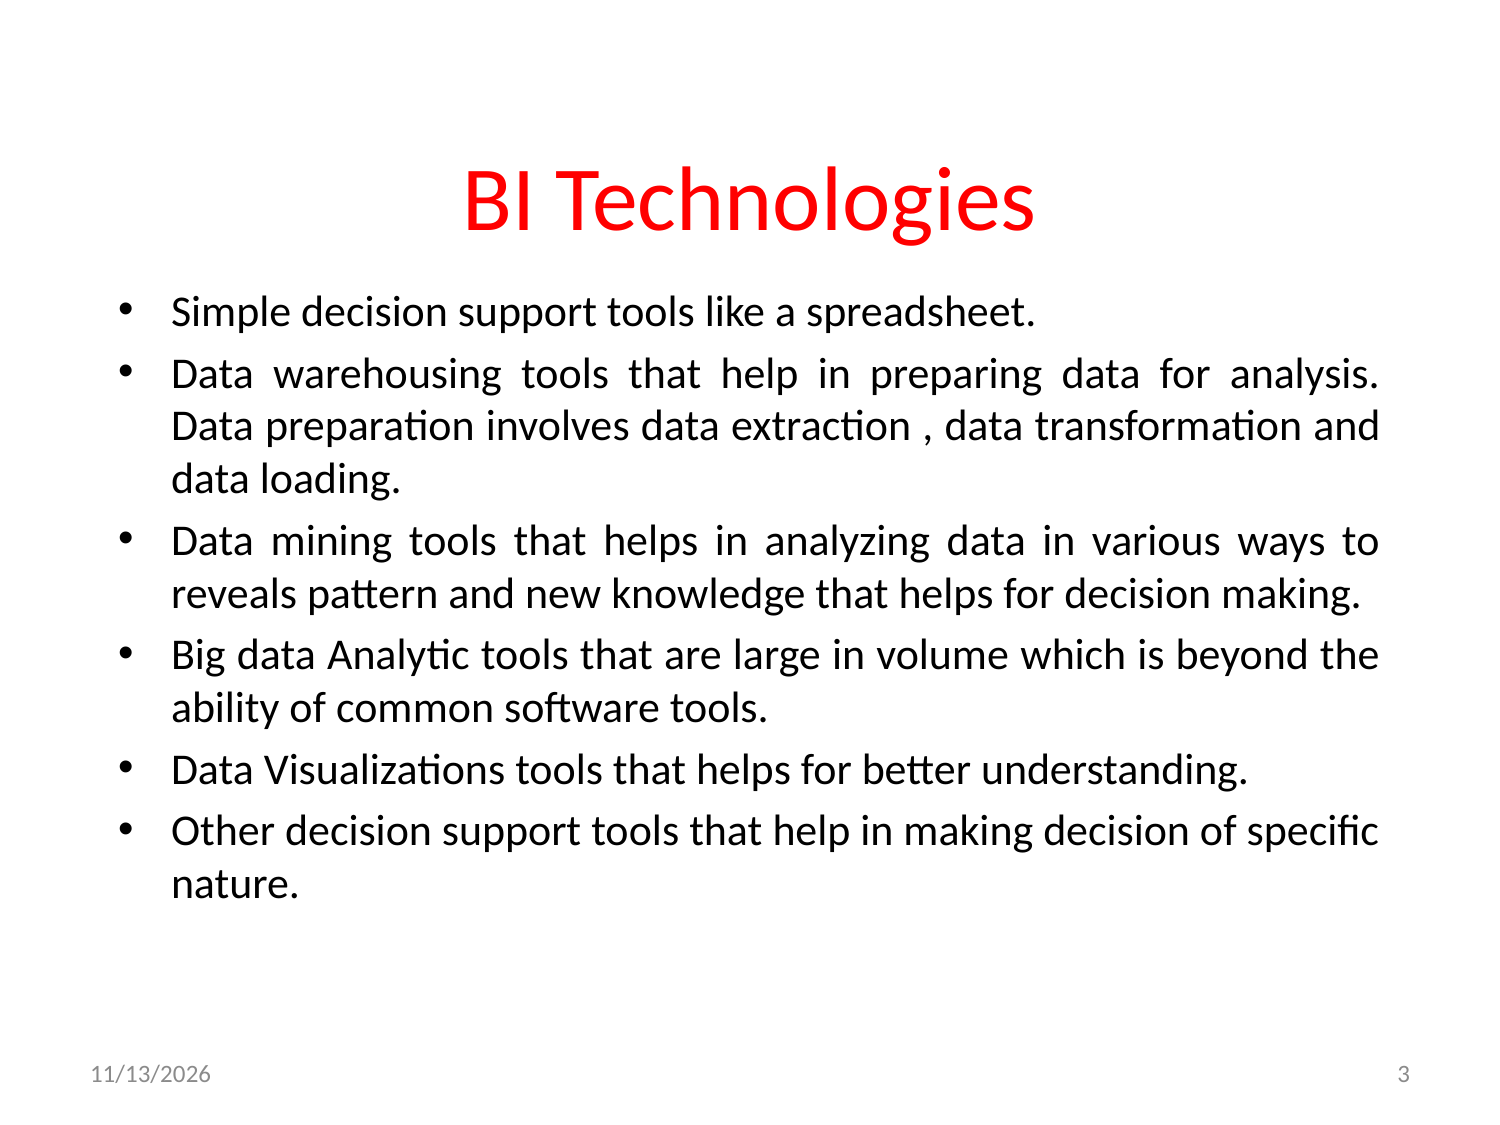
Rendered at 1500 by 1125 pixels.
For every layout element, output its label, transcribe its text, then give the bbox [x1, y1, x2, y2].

title BI Technologies [75, 112, 1425, 275]
list Simple decision support tools like a spreadsheet. Data warehousing tools that help in preparing data for analysis. Data preparation involves data extraction , data transformation and data loading. Data mining tools that helps in analyzing data in various ways to reveals pattern and new knowledge that helps for decision making. Big data Analytic tools that are large in volume which is beyond the ability of common software tools. Data Visualizations tools that helps for better understanding. Other decision support tools that help in making decision of specific nature. [103, 275, 1397, 963]
slide_number 3 [1074, 1042, 1425, 1103]
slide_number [75, 1042, 425, 1103]
